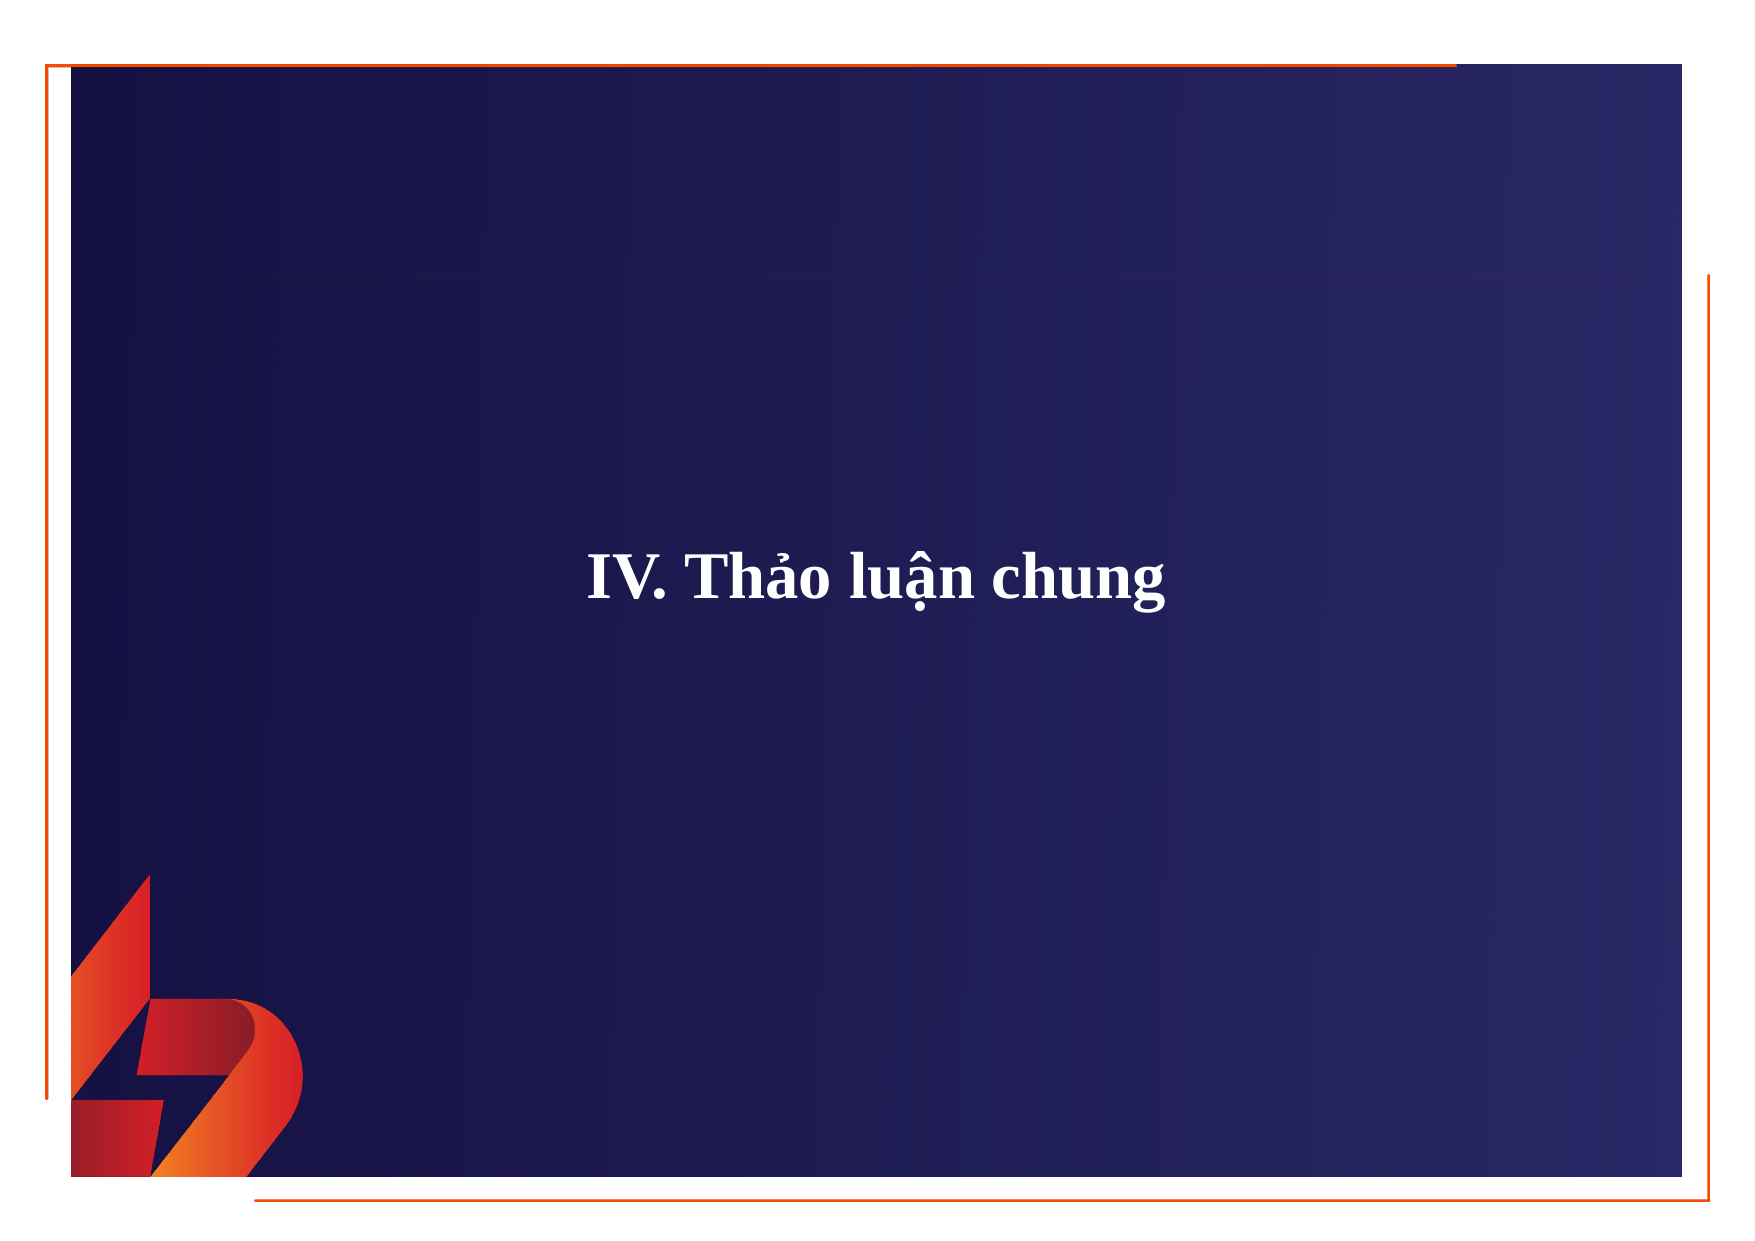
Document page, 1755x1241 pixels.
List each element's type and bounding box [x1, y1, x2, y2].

picture [45, 63, 1710, 1202]
